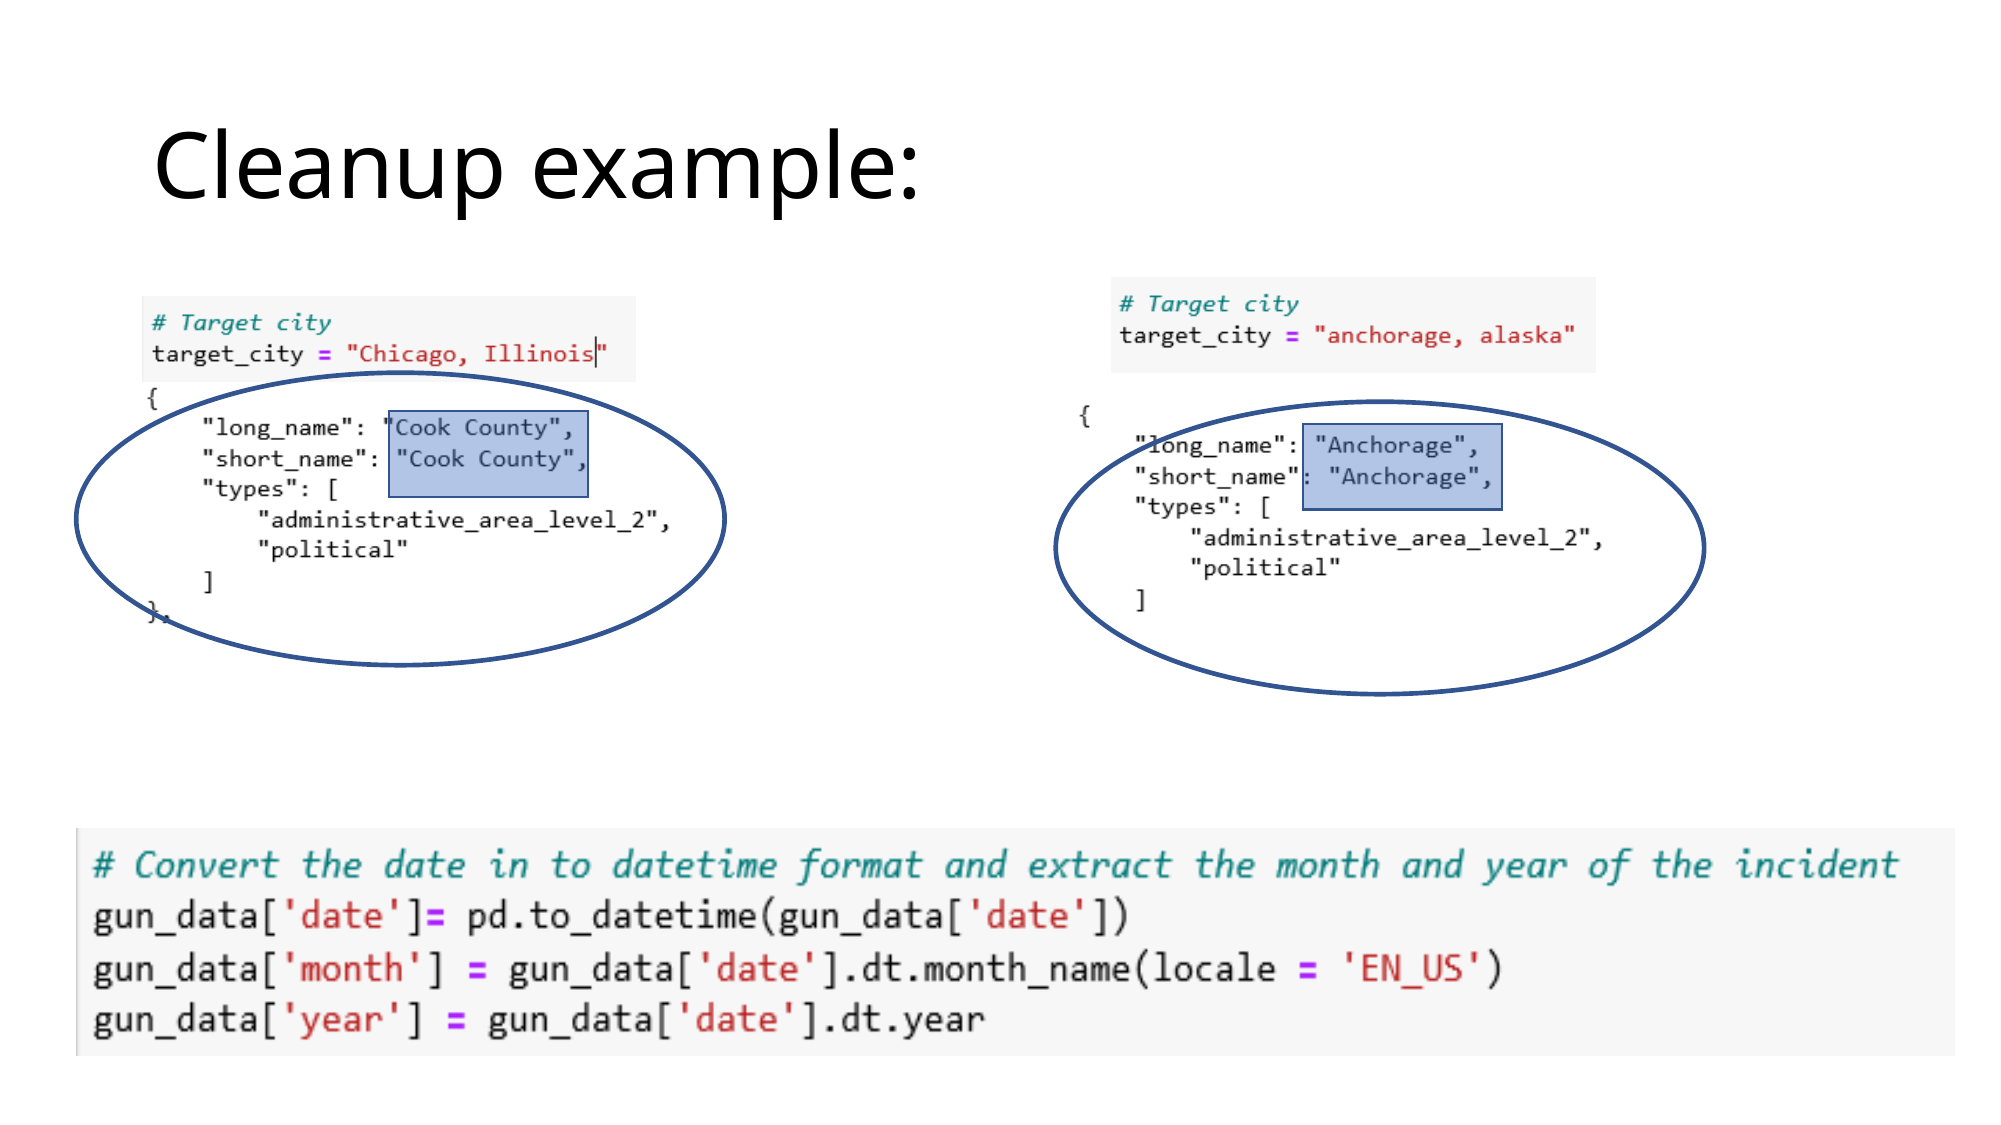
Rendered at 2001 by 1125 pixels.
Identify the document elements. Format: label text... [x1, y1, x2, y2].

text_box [1055, 277, 1705, 695]
picture [76, 828, 1955, 1056]
title Cleanup example: [137, 59, 1863, 278]
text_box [76, 296, 725, 666]
